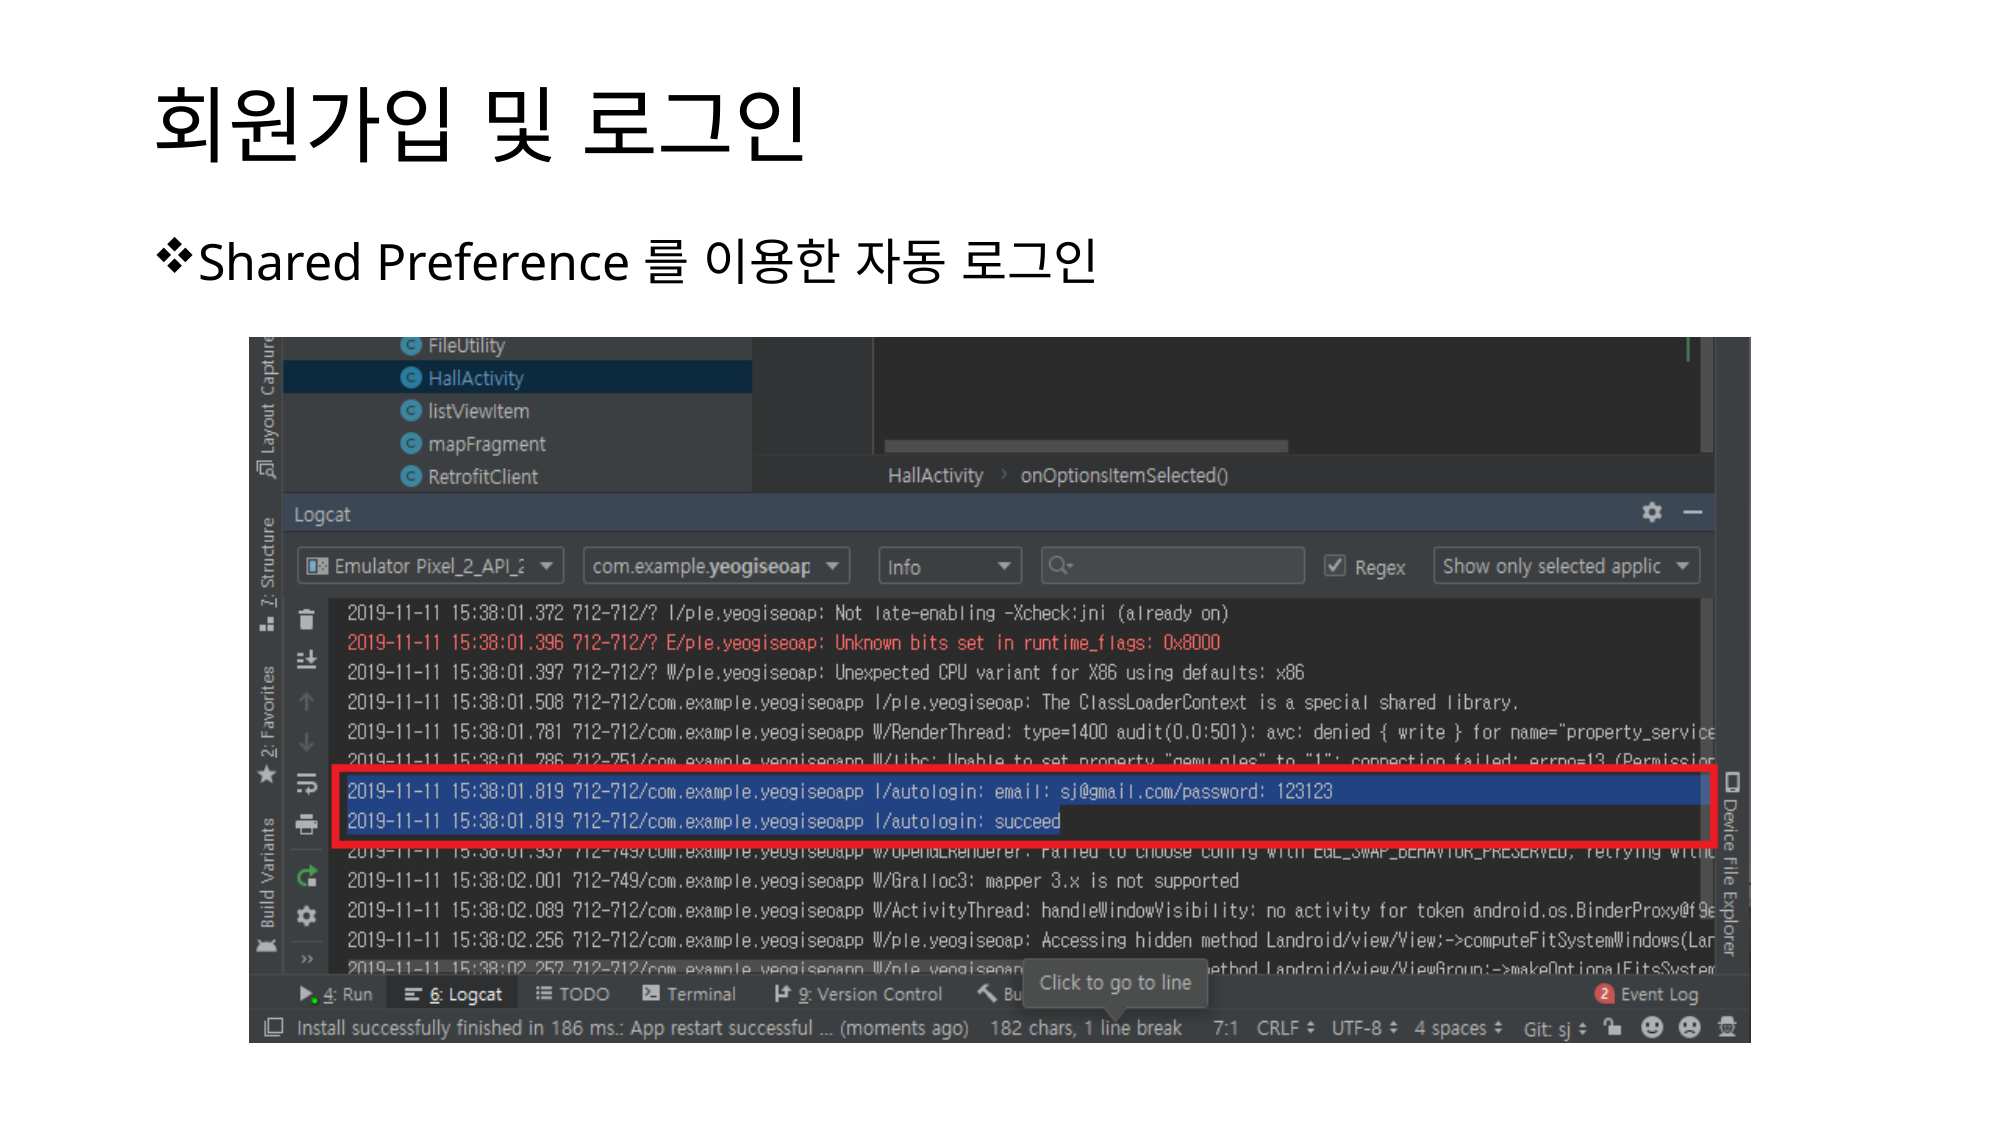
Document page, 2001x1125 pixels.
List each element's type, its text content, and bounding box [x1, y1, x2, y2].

picture [249, 337, 1751, 1043]
list Shared Preference를 이용한 자동 로그인 [137, 229, 1863, 944]
title 회원가입 및 로그인 [137, 59, 1863, 200]
